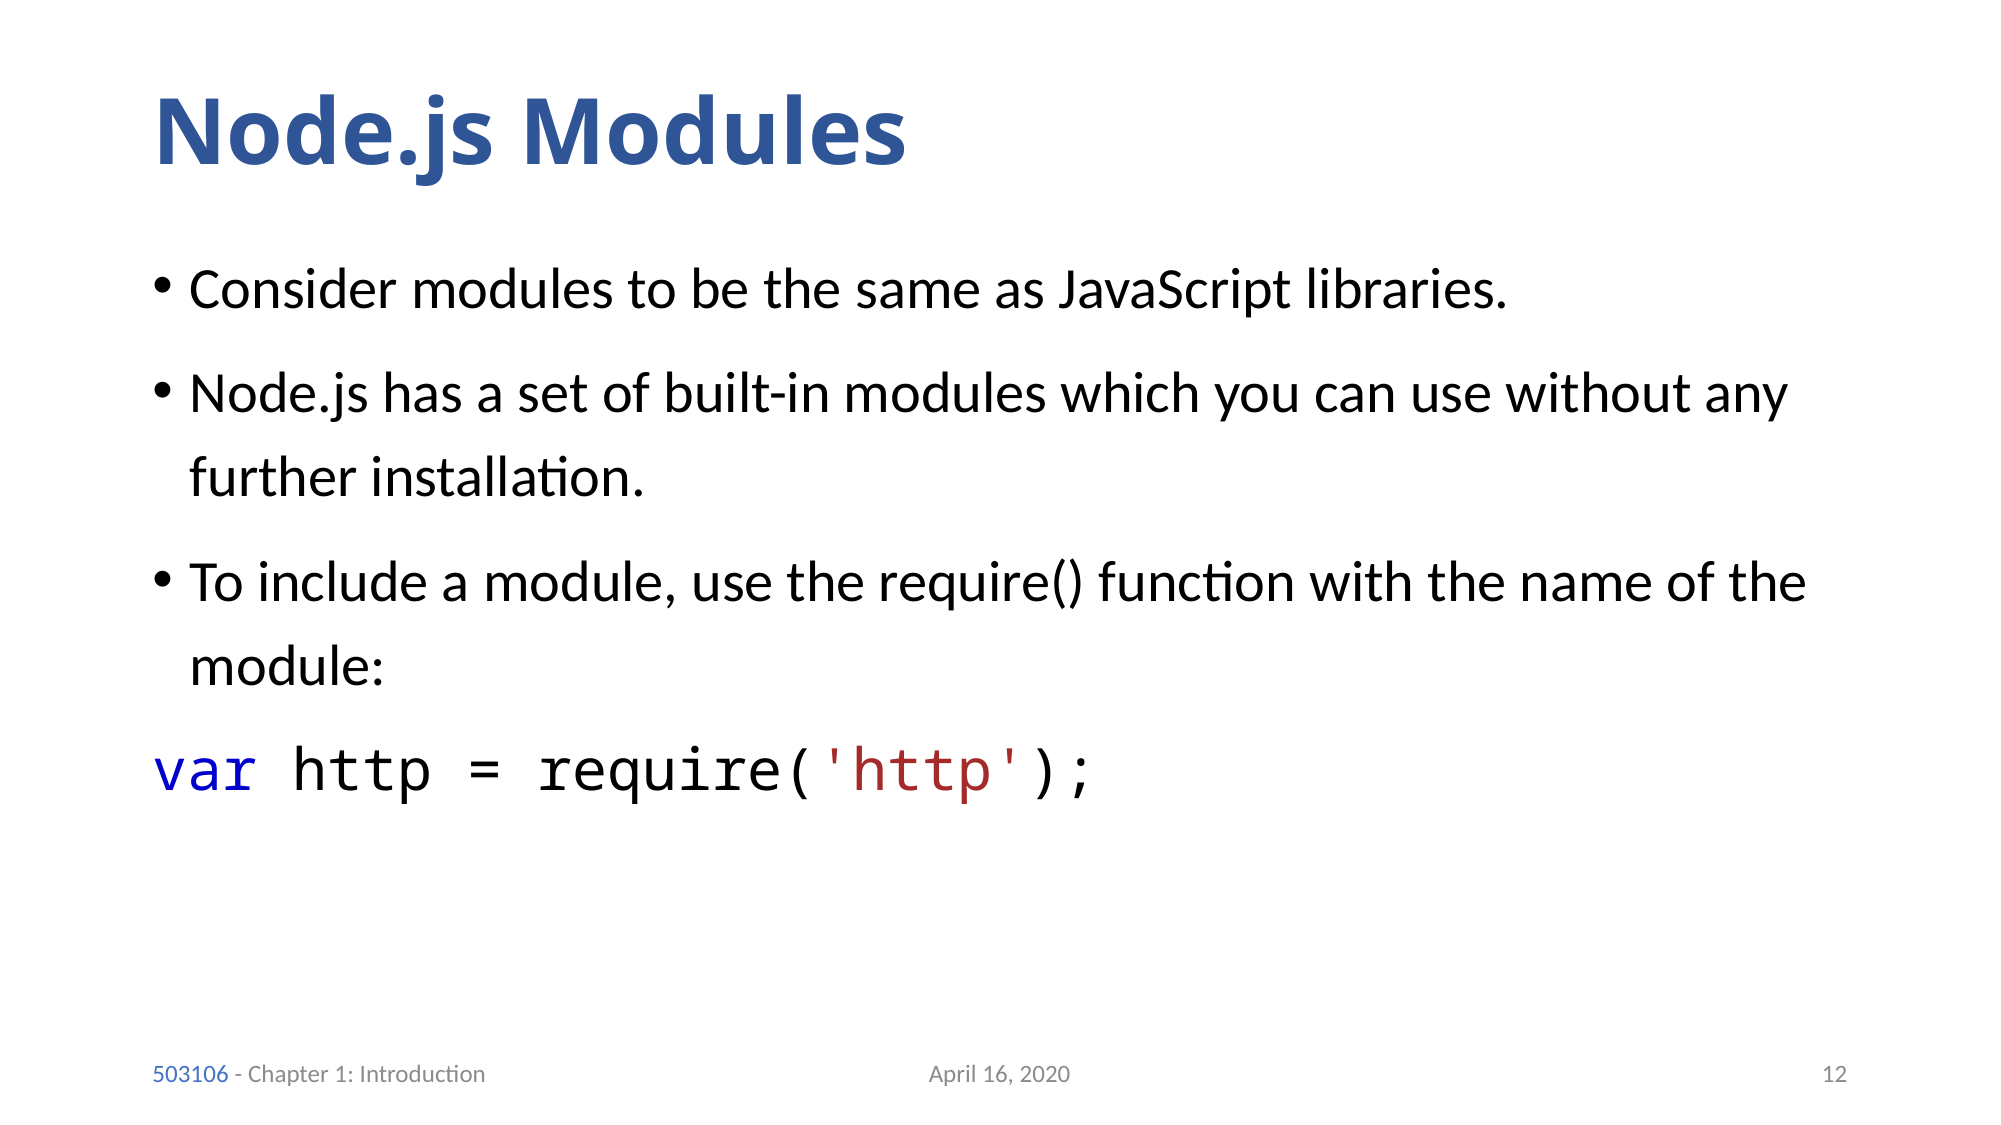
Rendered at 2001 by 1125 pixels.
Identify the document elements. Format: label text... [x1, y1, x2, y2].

list Consider modules to be the same as JavaScript libraries. Node.js has a set of built-in modules which you can use without any further installation. To include a module, use the require() function with the name of the module: var http = require('http'); [137, 228, 1863, 1014]
footer April 16, 2020 [662, 1042, 1338, 1103]
slide_number 12 [1412, 1042, 1863, 1103]
title Node.js Modules [137, 59, 1863, 210]
